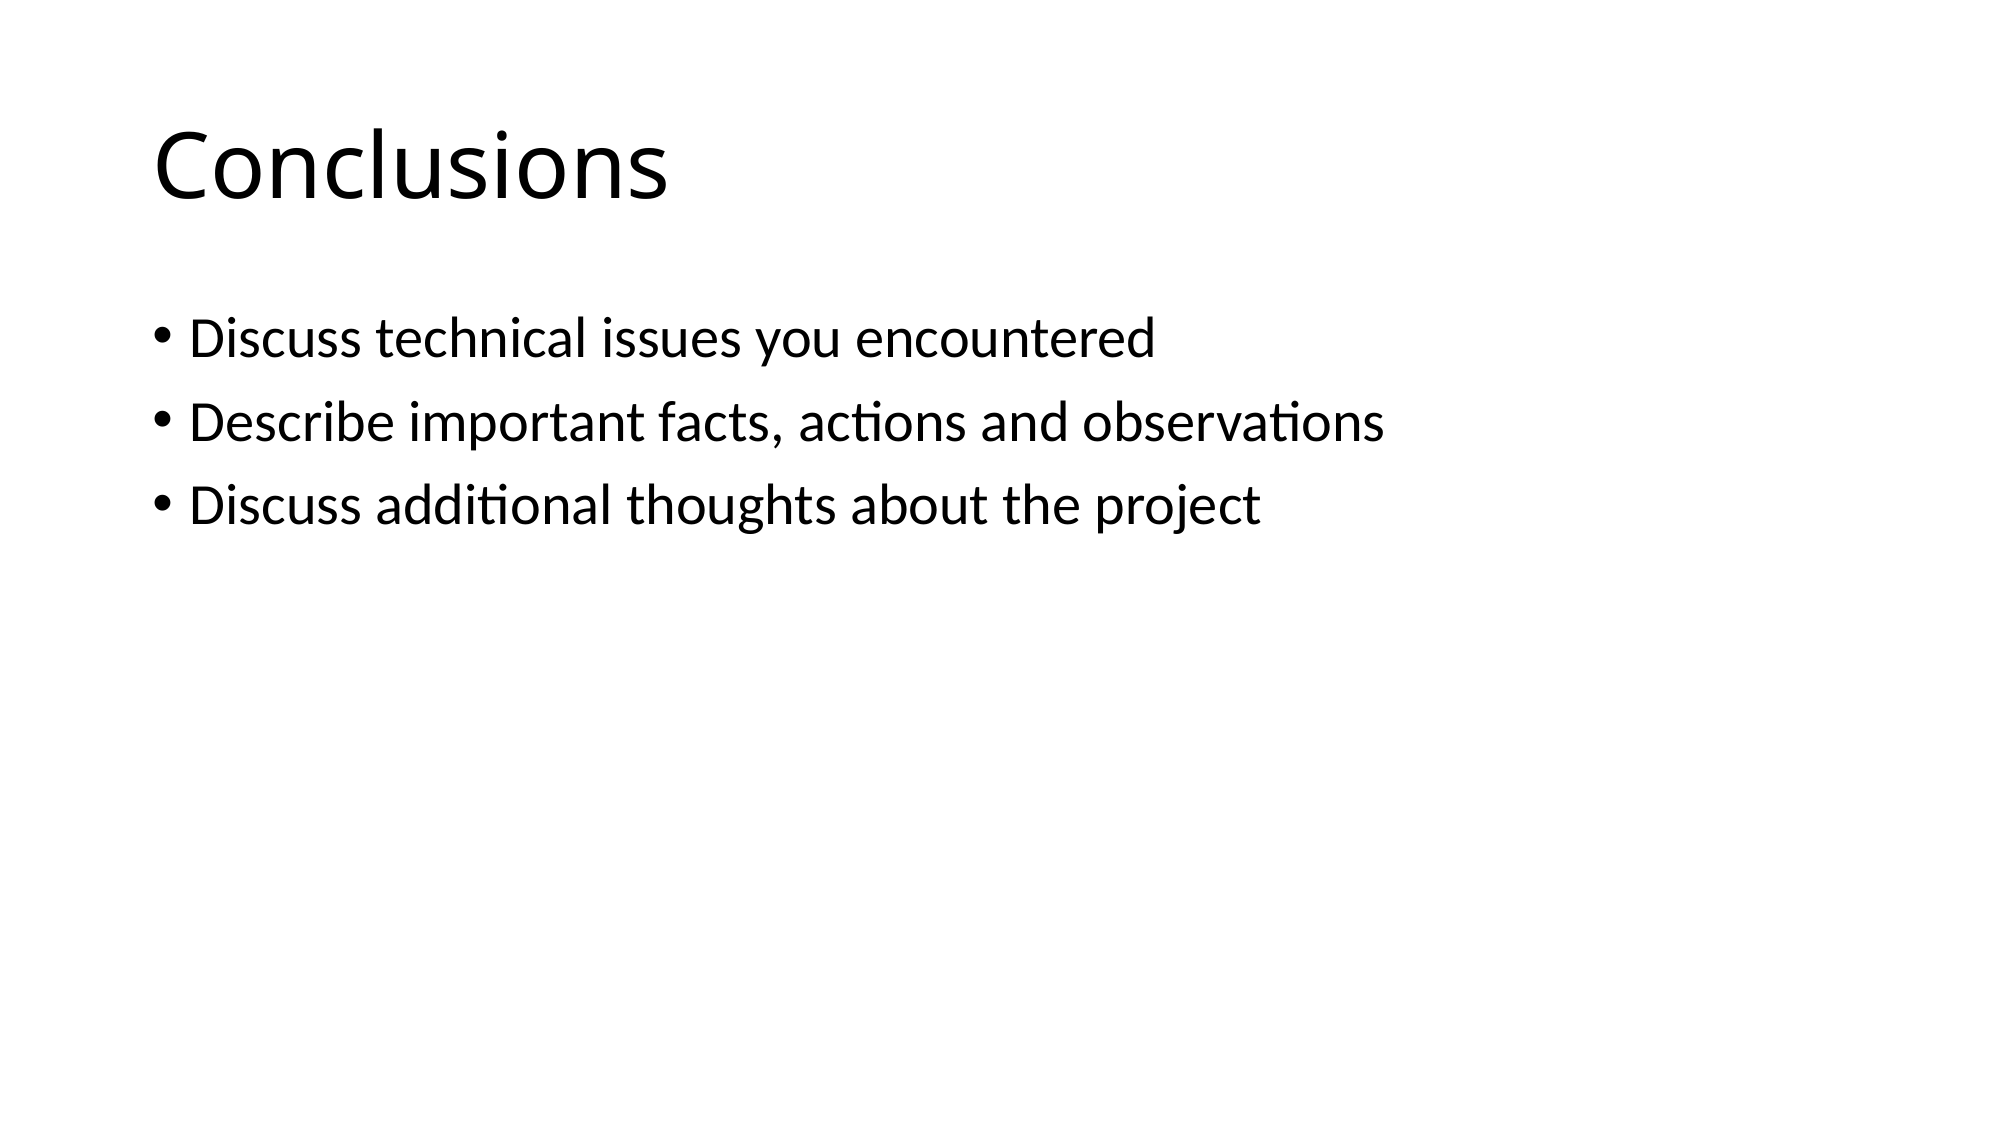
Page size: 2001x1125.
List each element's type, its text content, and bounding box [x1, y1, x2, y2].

list Discuss technical issues you encountered Describe important facts, actions and observations Discuss additional thoughts about the project [137, 299, 1863, 1014]
title Conclusions [137, 59, 1863, 278]
